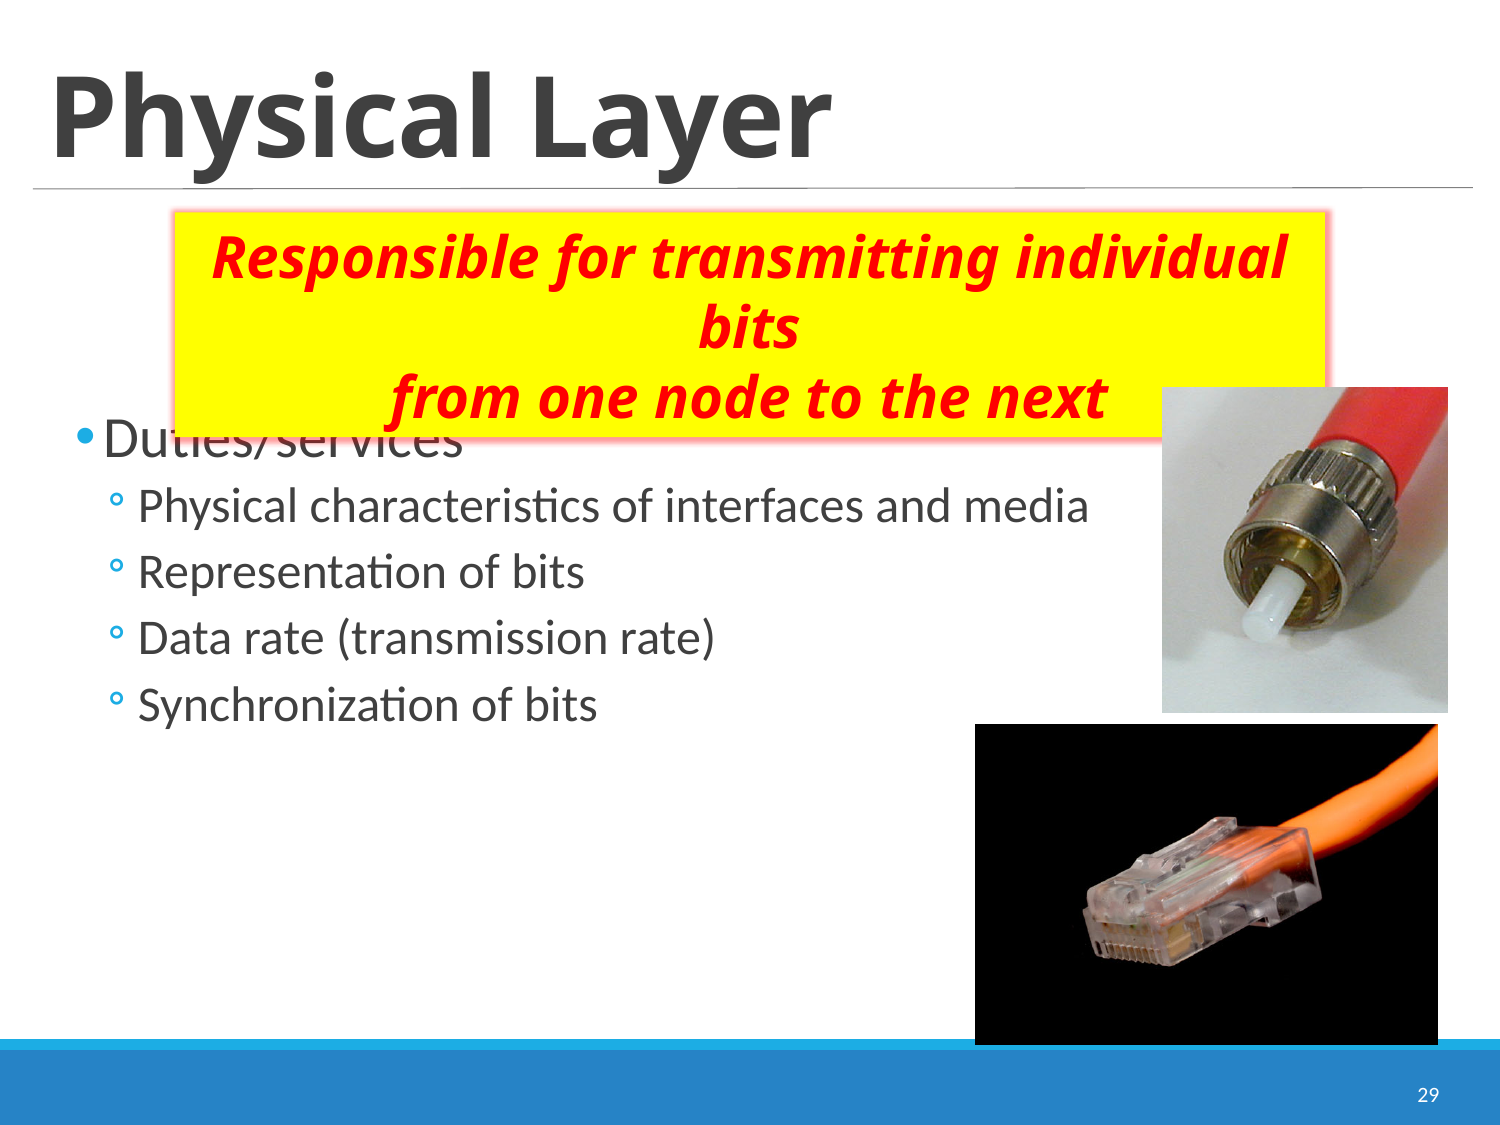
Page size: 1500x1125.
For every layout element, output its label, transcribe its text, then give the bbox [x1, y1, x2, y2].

picture [1161, 386, 1448, 713]
picture [974, 724, 1438, 1045]
list Duties/services Physical characteristics of interfaces and media Representation of bits Data rate (transmission rate) Synchronization of bits [75, 399, 1166, 1000]
title Physical Layer [32, 37, 1473, 188]
text_box Responsible for transmitting individual bits from one node to the next [174, 212, 1325, 438]
